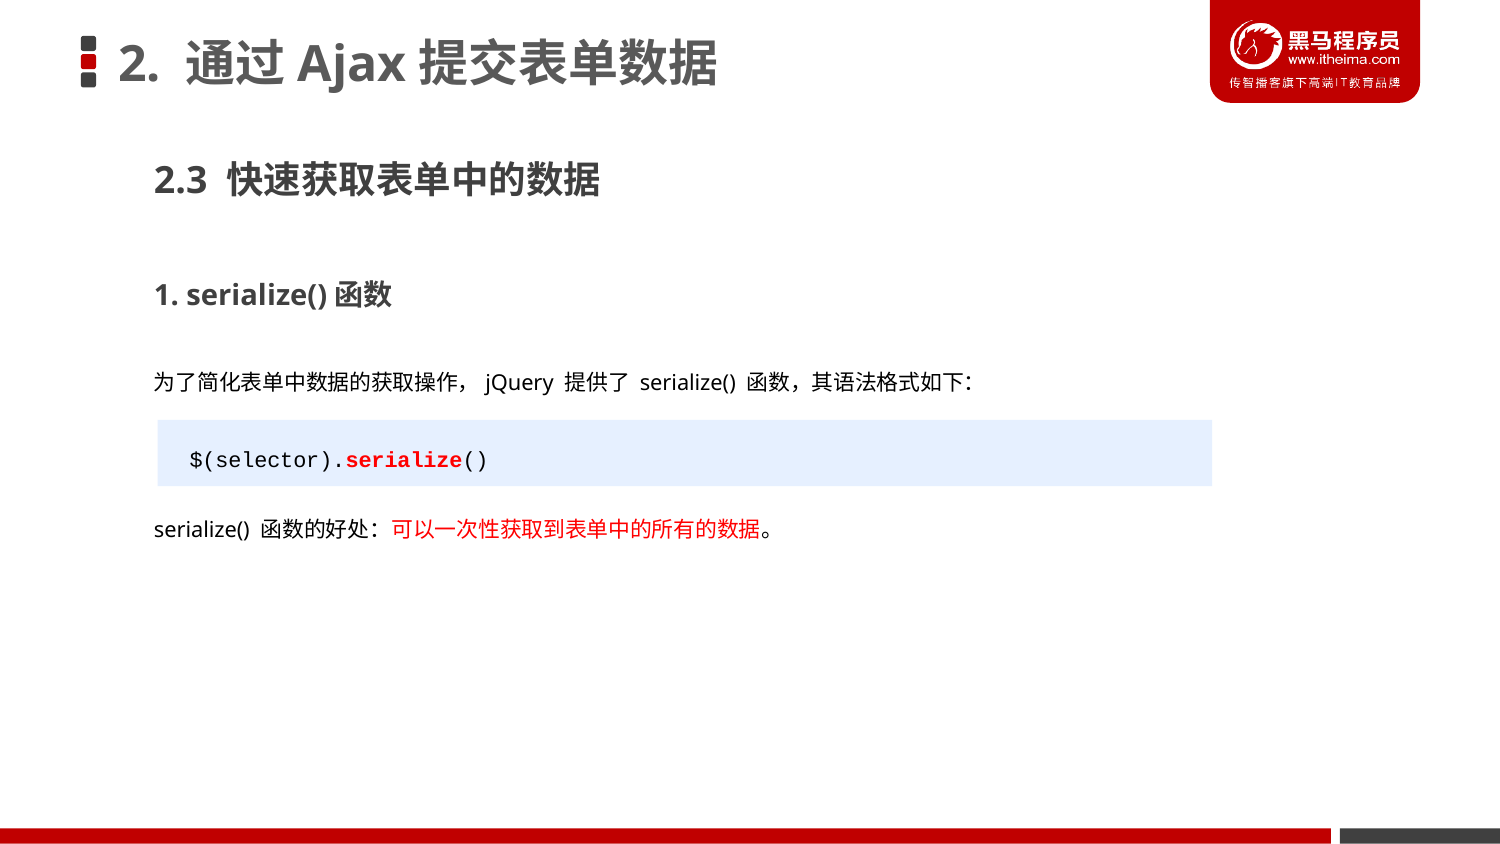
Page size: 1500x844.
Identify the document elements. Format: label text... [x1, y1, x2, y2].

picture [1211, 11, 1419, 97]
title 2. 通过Ajax提交表单数据 [103, 0, 1209, 130]
list 2.3 快速获取表单中的数据 [139, 153, 1209, 243]
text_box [157, 419, 1245, 487]
text_box 为了简化表单中数据的获取操作，jQuery 提供了 serialize() 函数，其语法格式如下： [139, 348, 1373, 821]
text_box 1. serialize()函数 [139, 273, 1204, 320]
